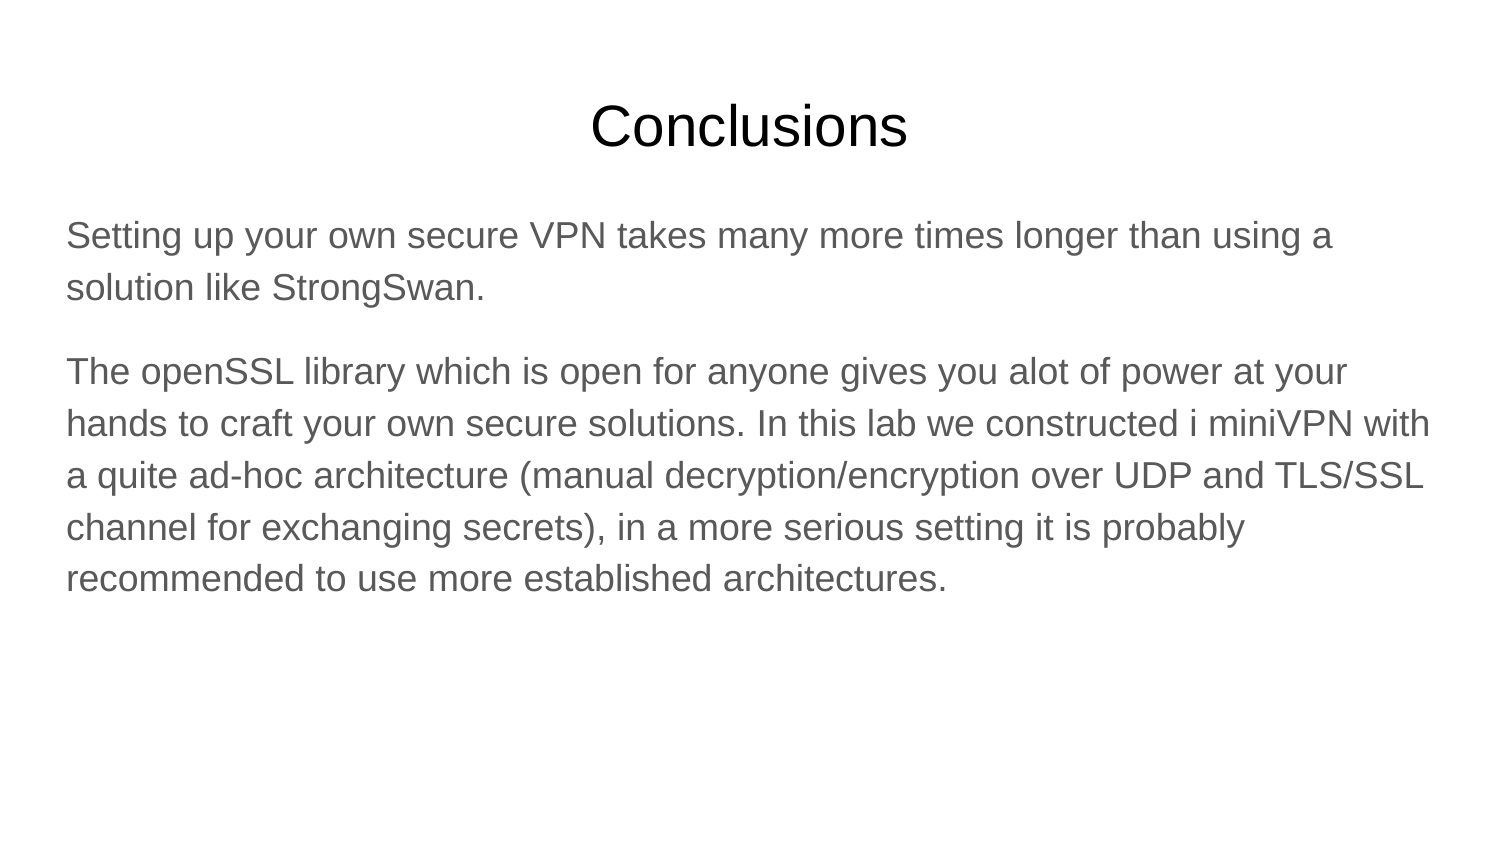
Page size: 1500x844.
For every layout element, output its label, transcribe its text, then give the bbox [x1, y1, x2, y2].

title Conclusions [51, 72, 1449, 167]
list Setting up your own secure VPN takes many more times longer than using a solution like StrongSwan. The openSSL library which is open for anyone gives you alot of power at your hands to craft your own secure solutions. In this lab we constructed i miniVPN with a quite ad-hoc architecture (manual decryption/encryption over UDP and TLS/SSL channel for exchanging secrets), in a more serious setting it is probably recommended to use more established architectures. [51, 189, 1449, 750]
